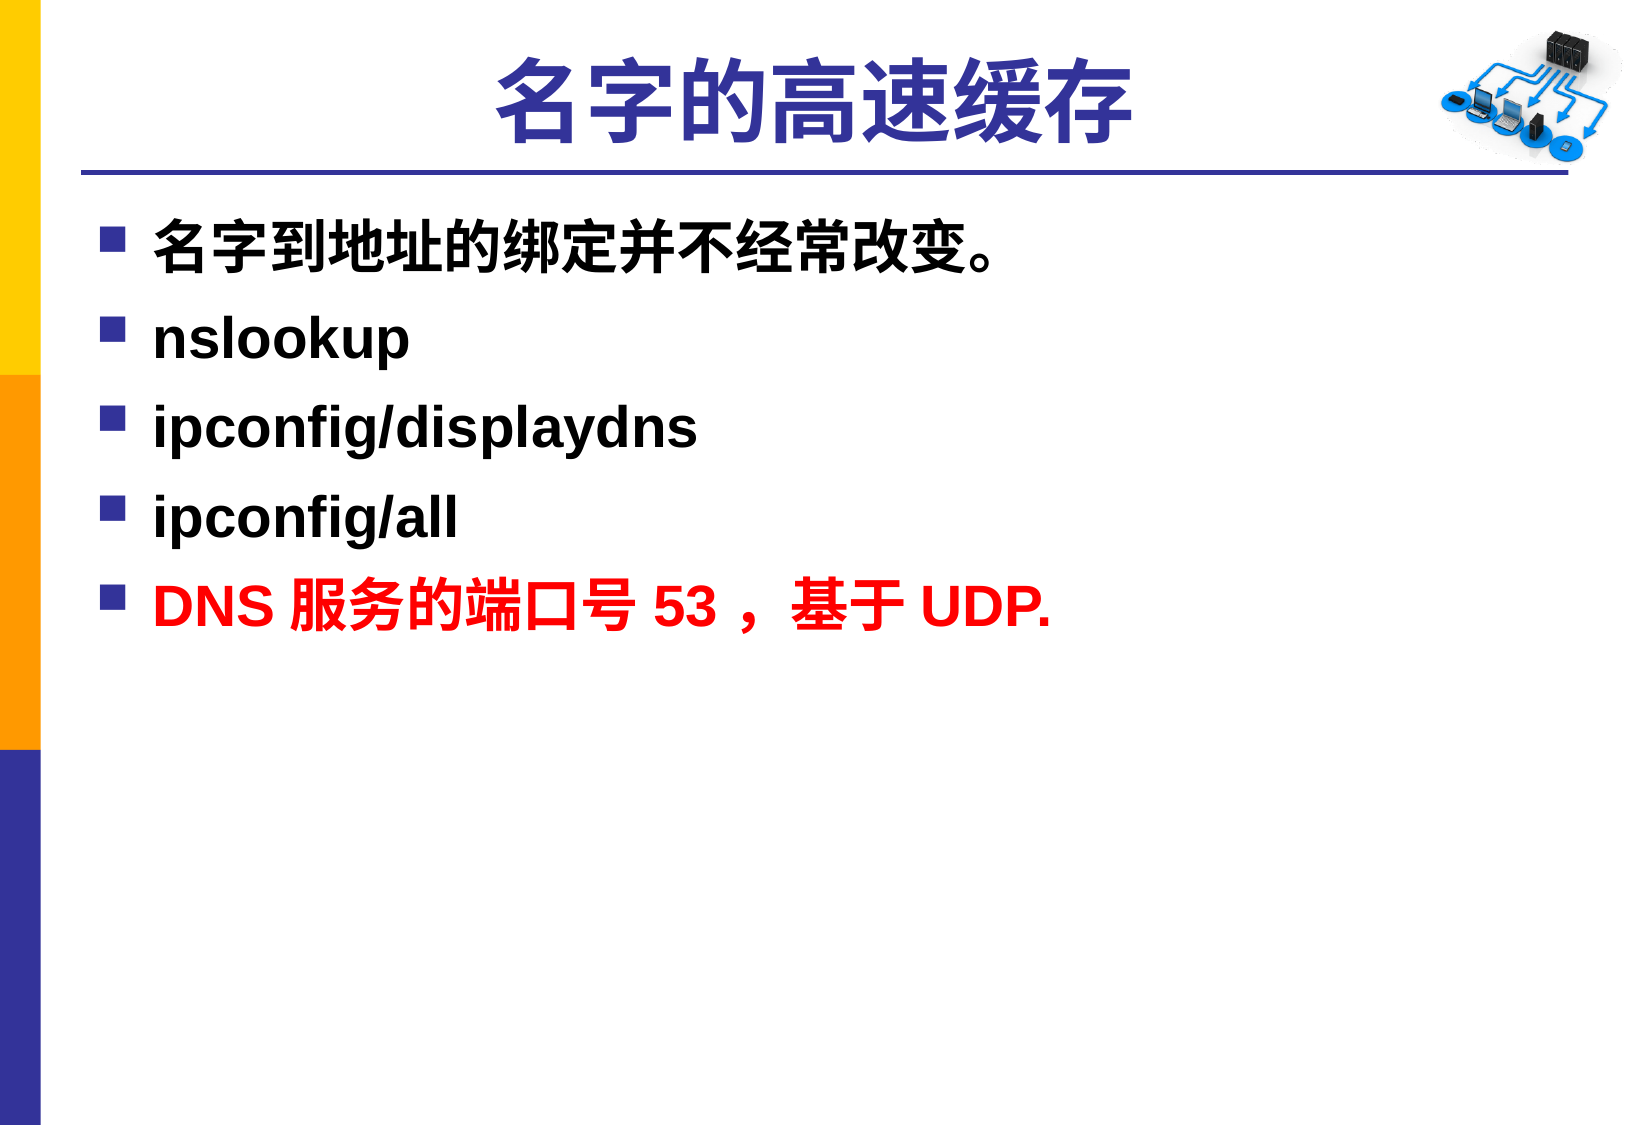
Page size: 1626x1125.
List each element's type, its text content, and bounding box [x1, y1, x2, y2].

list 名字到地址的绑定并不经常改变。 nslookup ipconfig/displaydns ipconfig/all DNS服务的端口号53，基于UDP. [81, 196, 1569, 1006]
title 名字的高速缓存 [81, 30, 1569, 161]
picture [1438, 30, 1624, 165]
